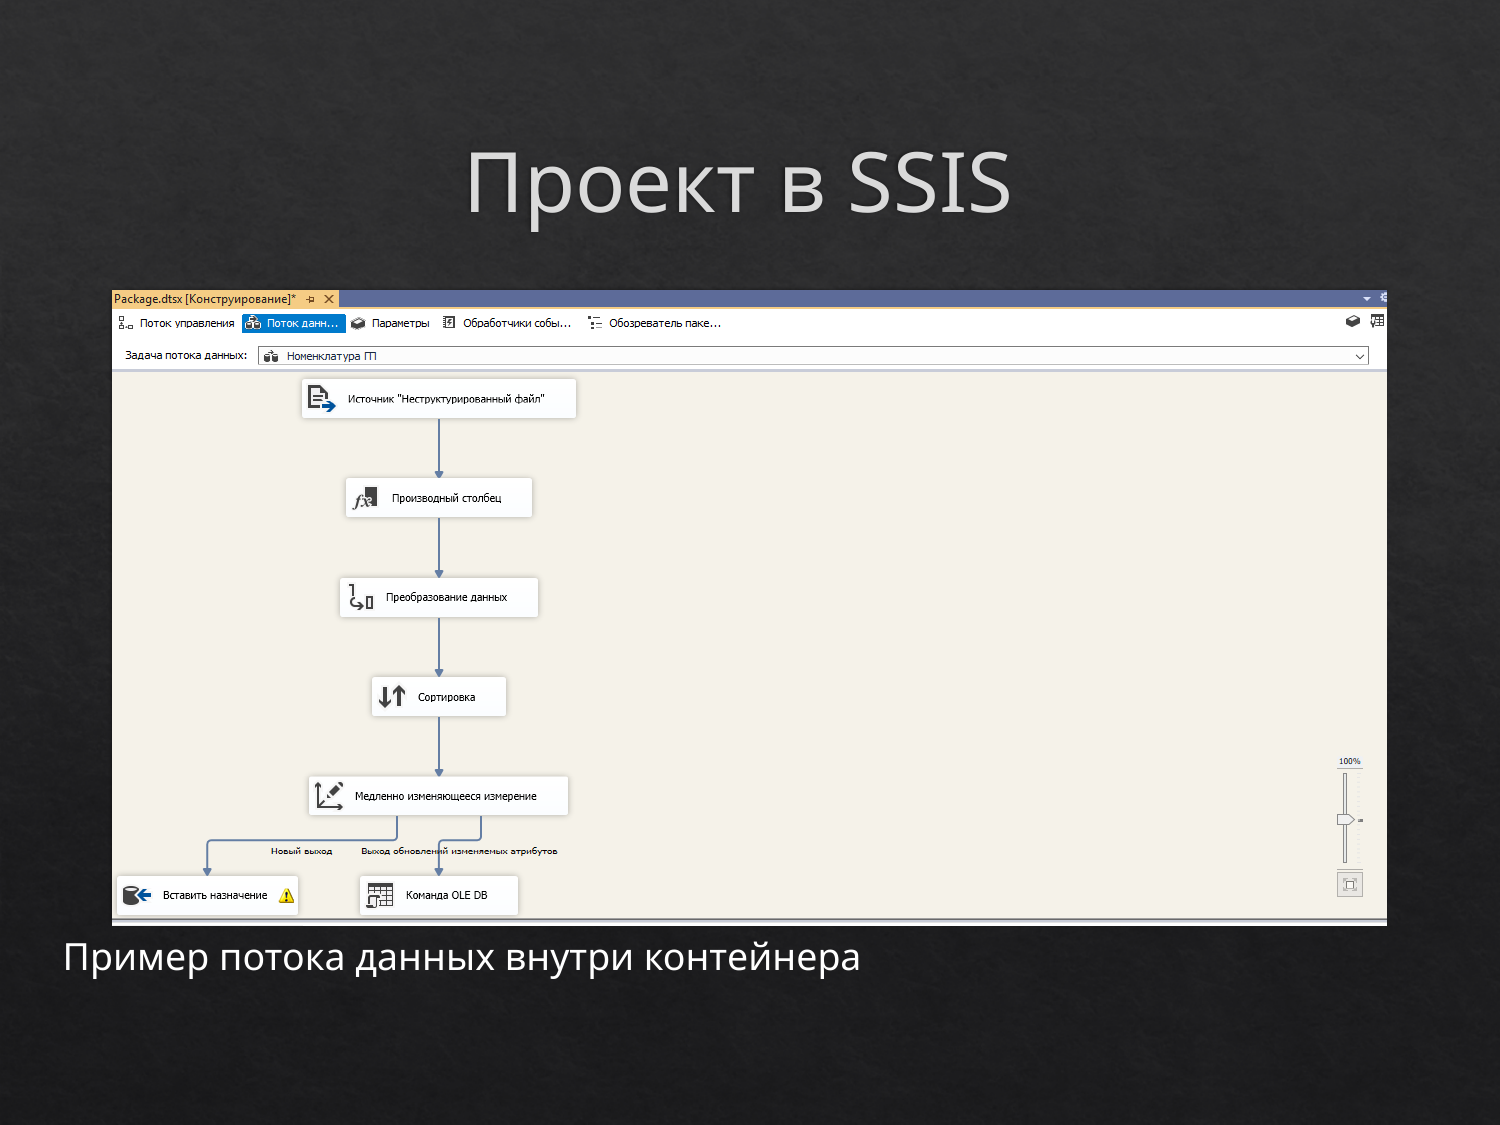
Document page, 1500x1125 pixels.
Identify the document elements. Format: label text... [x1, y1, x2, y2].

text_box Пример потока данных внутри контейнера [48, 925, 877, 985]
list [112, 290, 1387, 926]
title Проект в SSIS [112, 99, 1387, 260]
